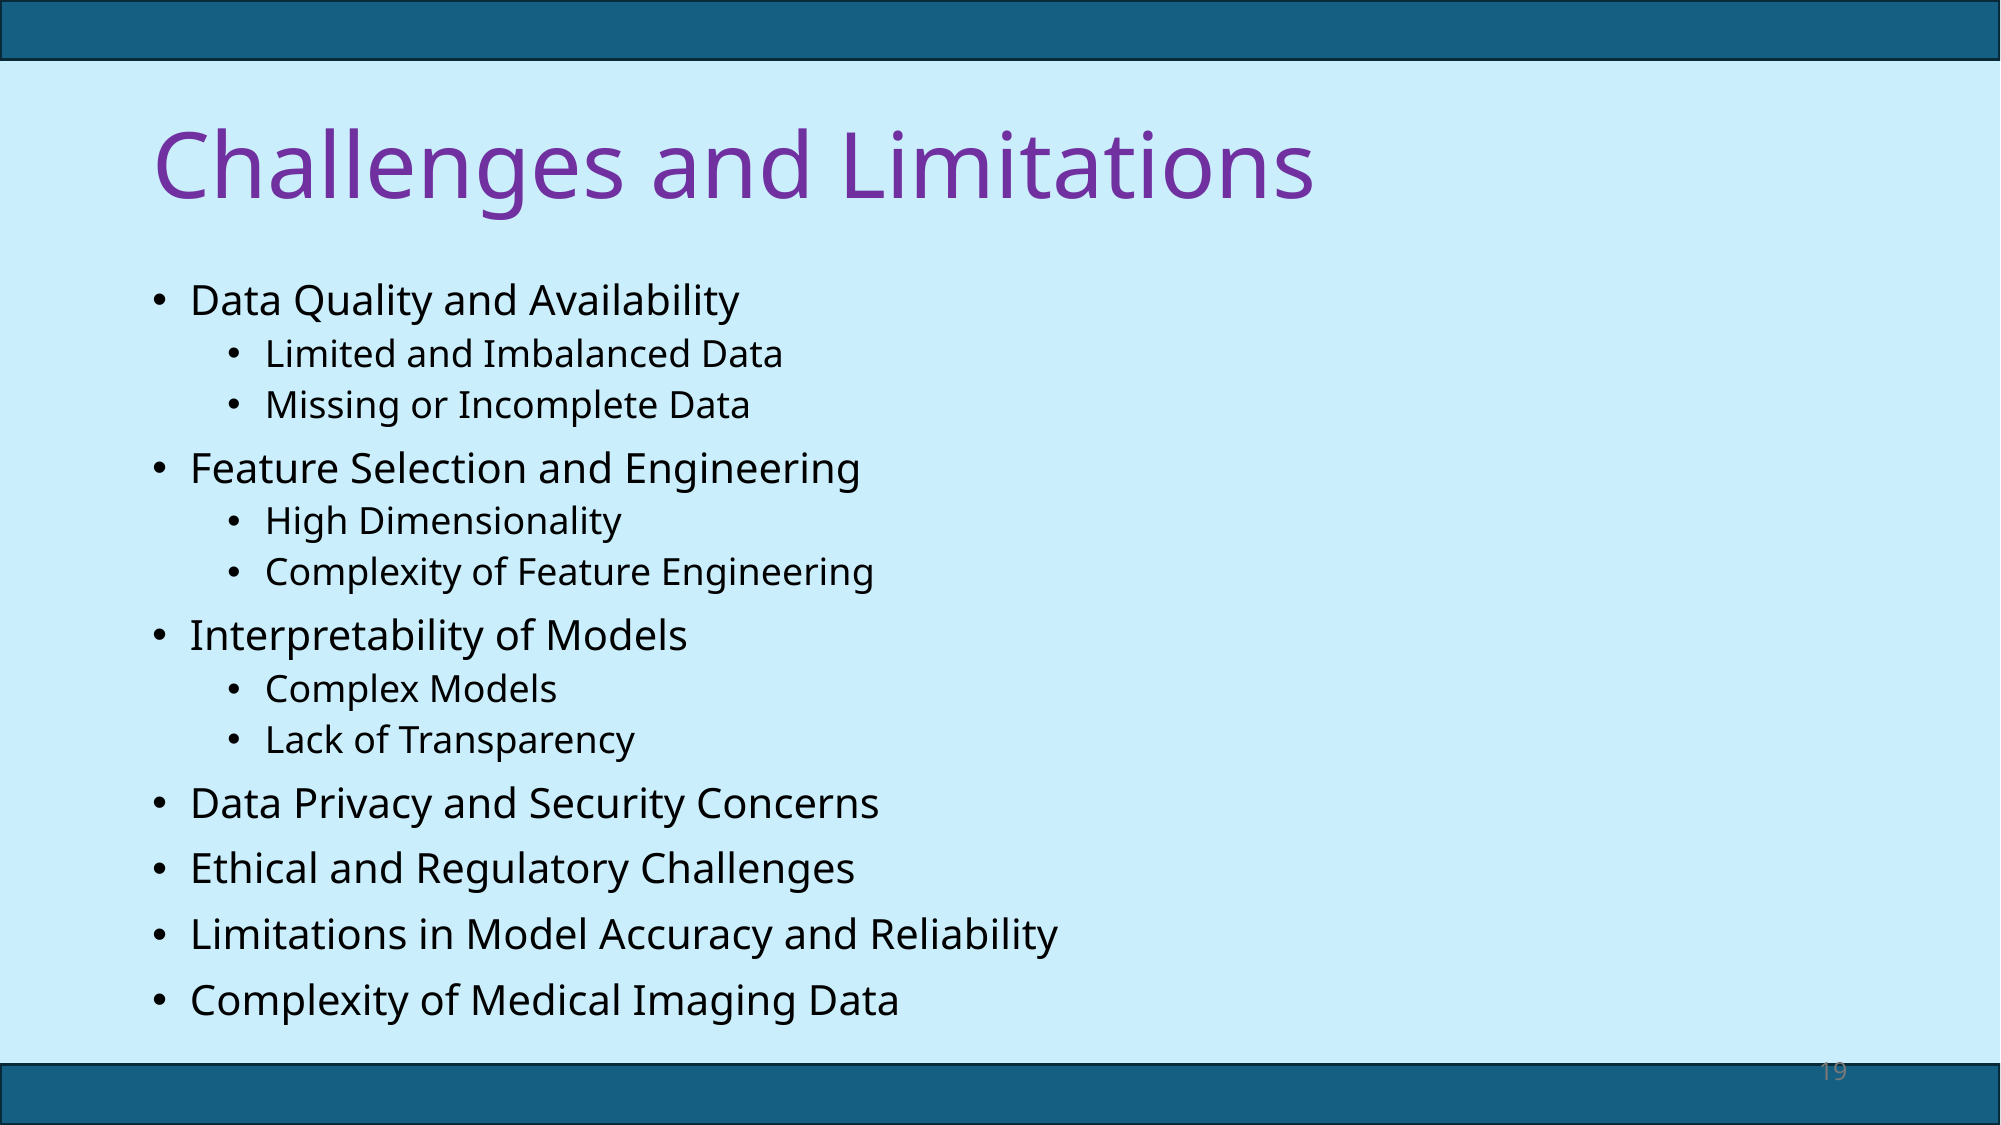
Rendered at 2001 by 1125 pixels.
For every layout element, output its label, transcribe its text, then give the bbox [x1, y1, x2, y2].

title Challenges and Limitations [137, 59, 1863, 272]
slide_number 19 [1412, 1042, 1863, 1103]
list Data Quality and Availability Limited and Imbalanced Data Missing or Incomplete Data Feature Selection and Engineering High Dimensionality Complexity of Feature Engineering Interpretability of Models Complex Models Lack of Transparency Data Privacy and Security Concerns Ethical and Regulatory Challenges Limitations in Model Accuracy and Reliability Complexity of Medical Imaging Data [137, 272, 1863, 986]
